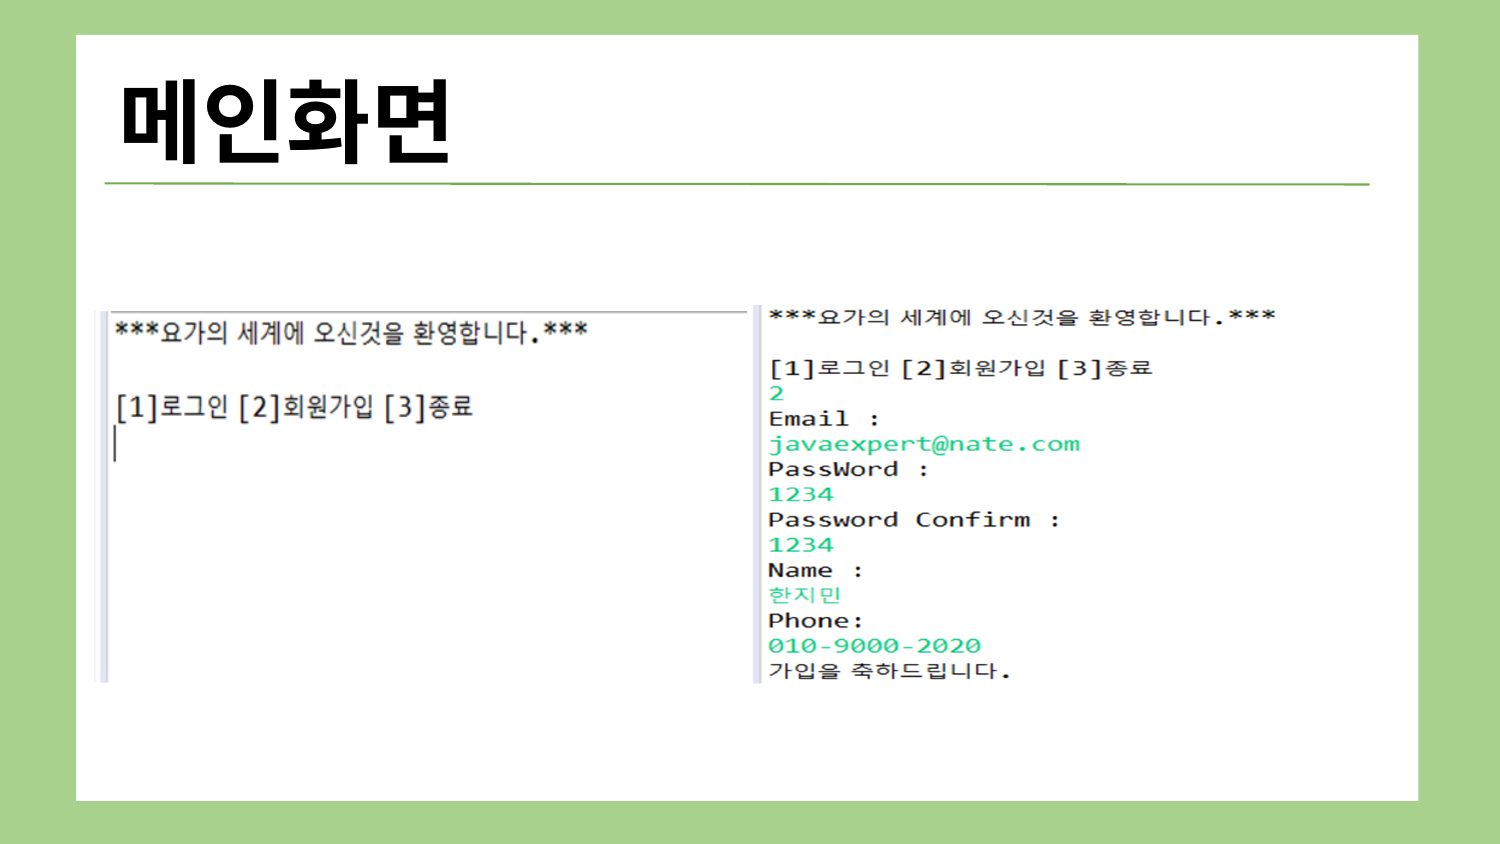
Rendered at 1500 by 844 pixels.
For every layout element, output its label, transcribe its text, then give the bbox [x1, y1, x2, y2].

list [93, 310, 747, 684]
title 메인화면 [103, 44, 1397, 208]
picture [747, 304, 1405, 684]
text_box [75, 34, 1419, 802]
